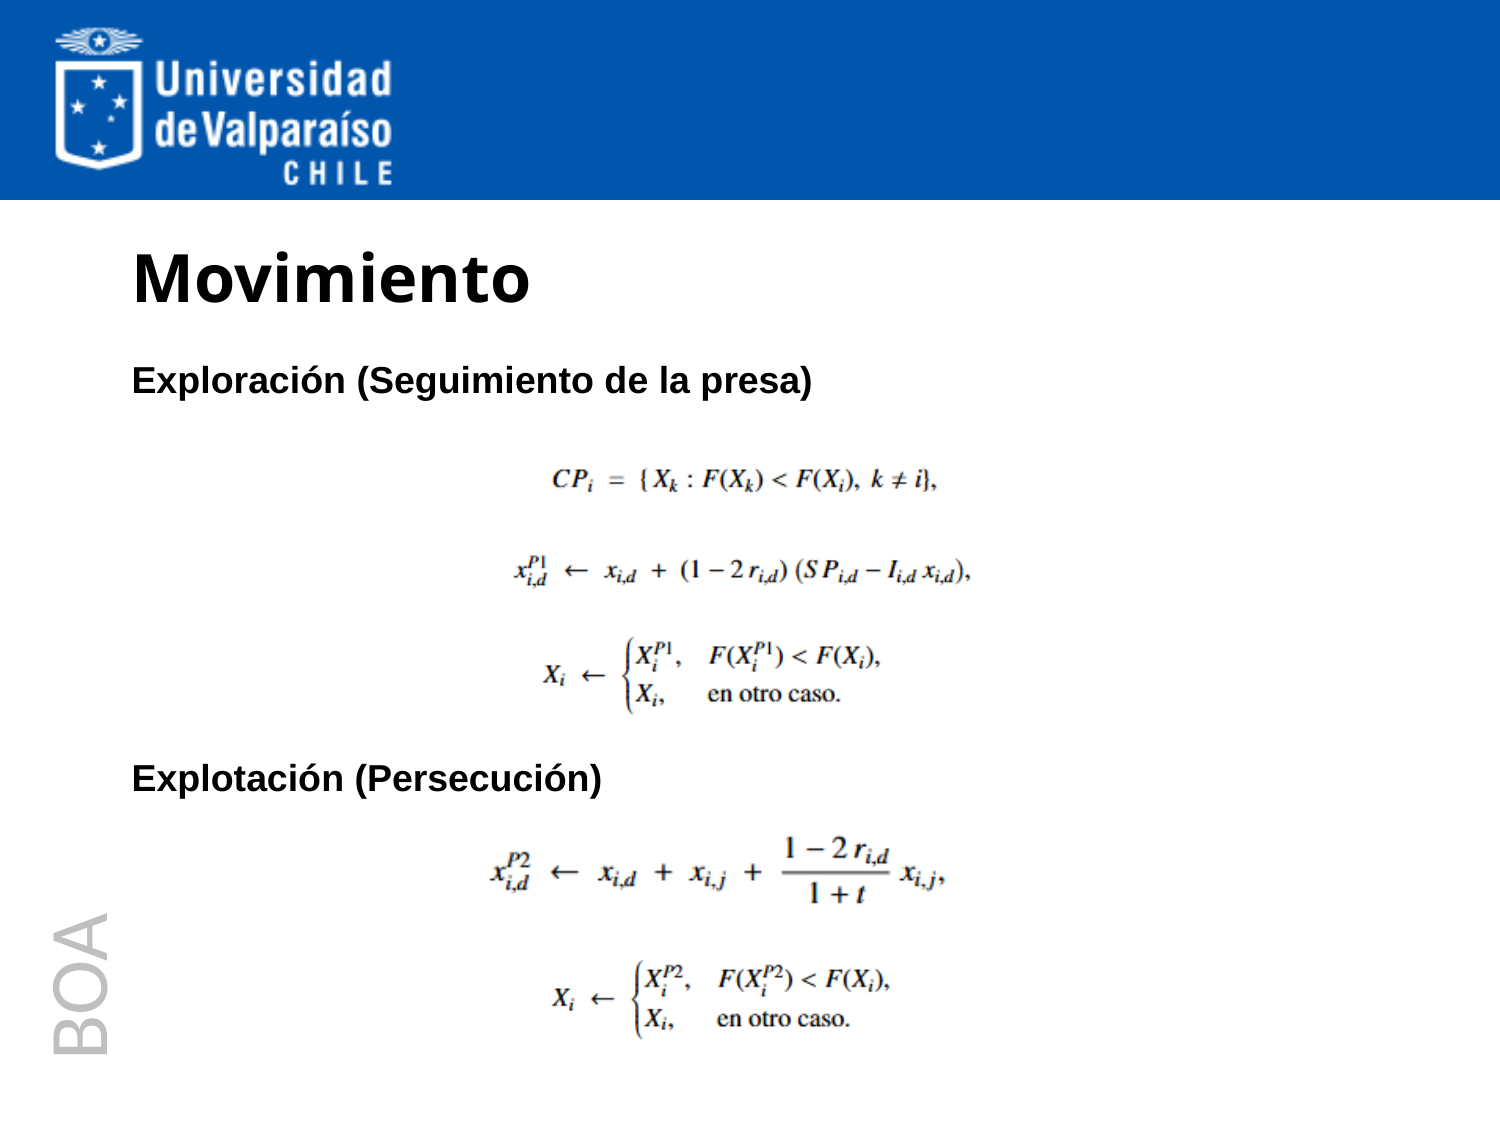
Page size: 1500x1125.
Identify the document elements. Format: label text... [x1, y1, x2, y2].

picture [508, 536, 992, 607]
text_box Movimiento [116, 228, 1142, 324]
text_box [0, 0, 1500, 201]
picture [540, 446, 946, 508]
picture [534, 612, 899, 727]
picture [473, 813, 966, 928]
text_box BOA [16, 213, 149, 1076]
picture [540, 940, 899, 1044]
text_box Exploración (Seguimiento de la presa) [116, 348, 1450, 409]
text_box Explotación (Persecución) [116, 746, 868, 806]
